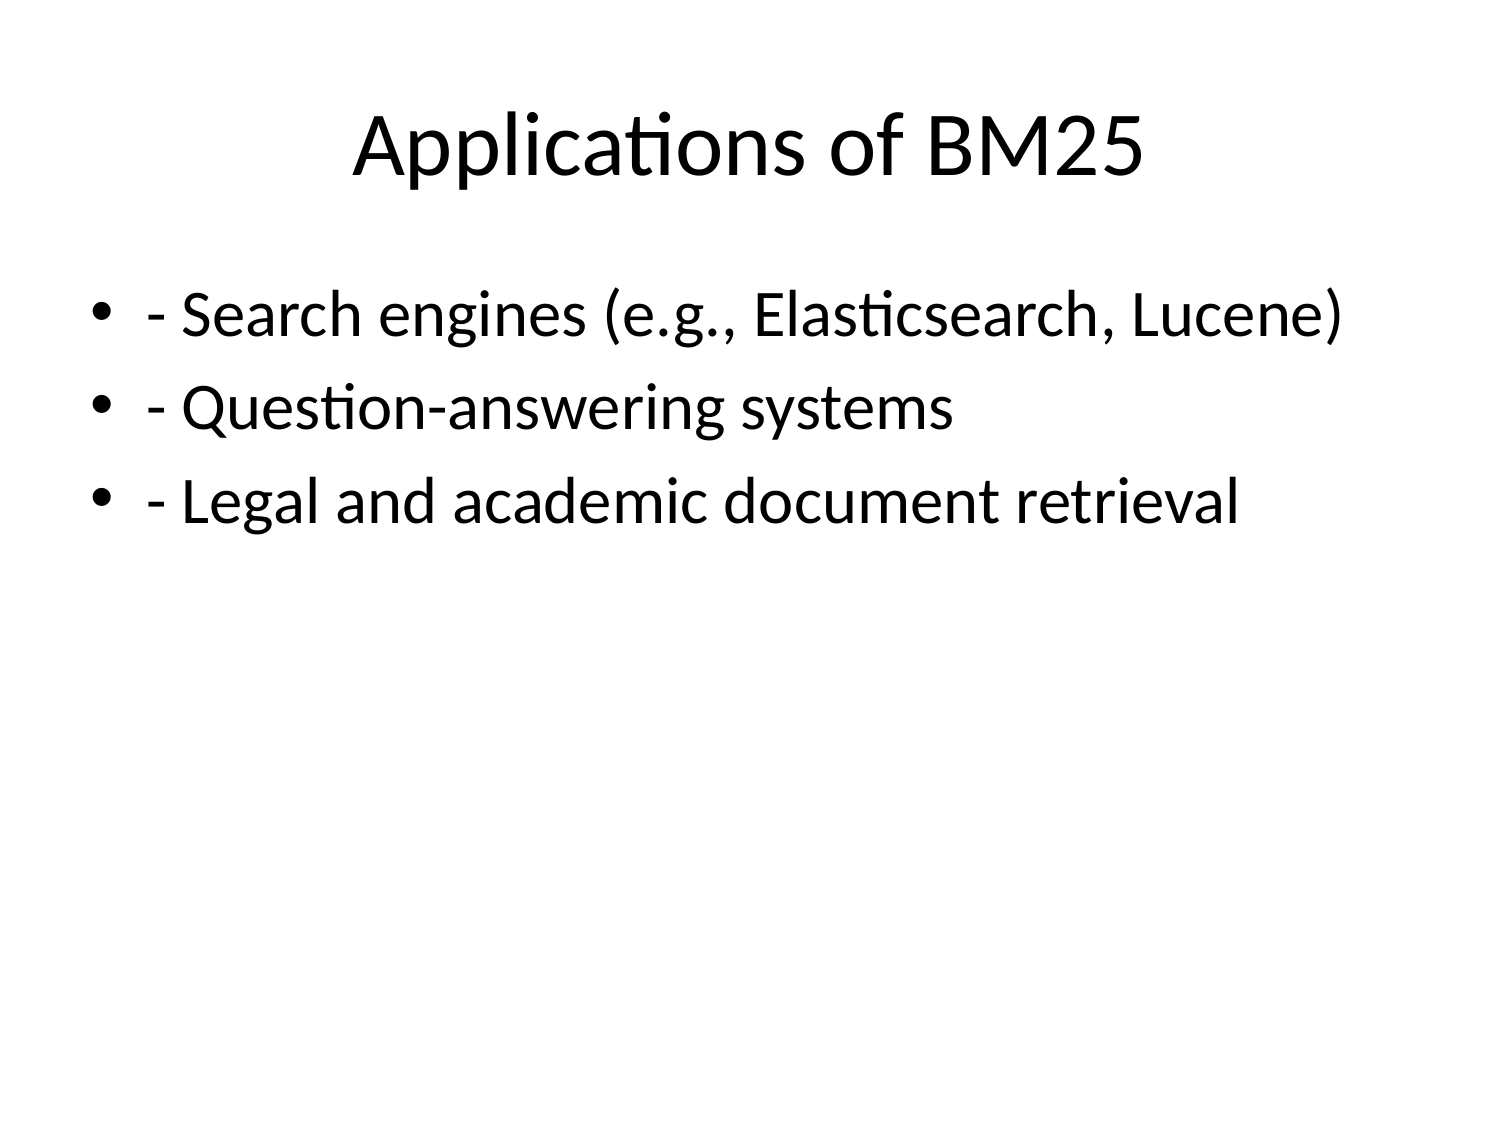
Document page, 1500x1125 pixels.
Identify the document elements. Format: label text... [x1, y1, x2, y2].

list - Search engines (e.g., Elasticsearch, Lucene) - Question-answering systems - Legal and academic document retrieval [75, 262, 1425, 1005]
title Applications of BM25 [75, 45, 1425, 233]
